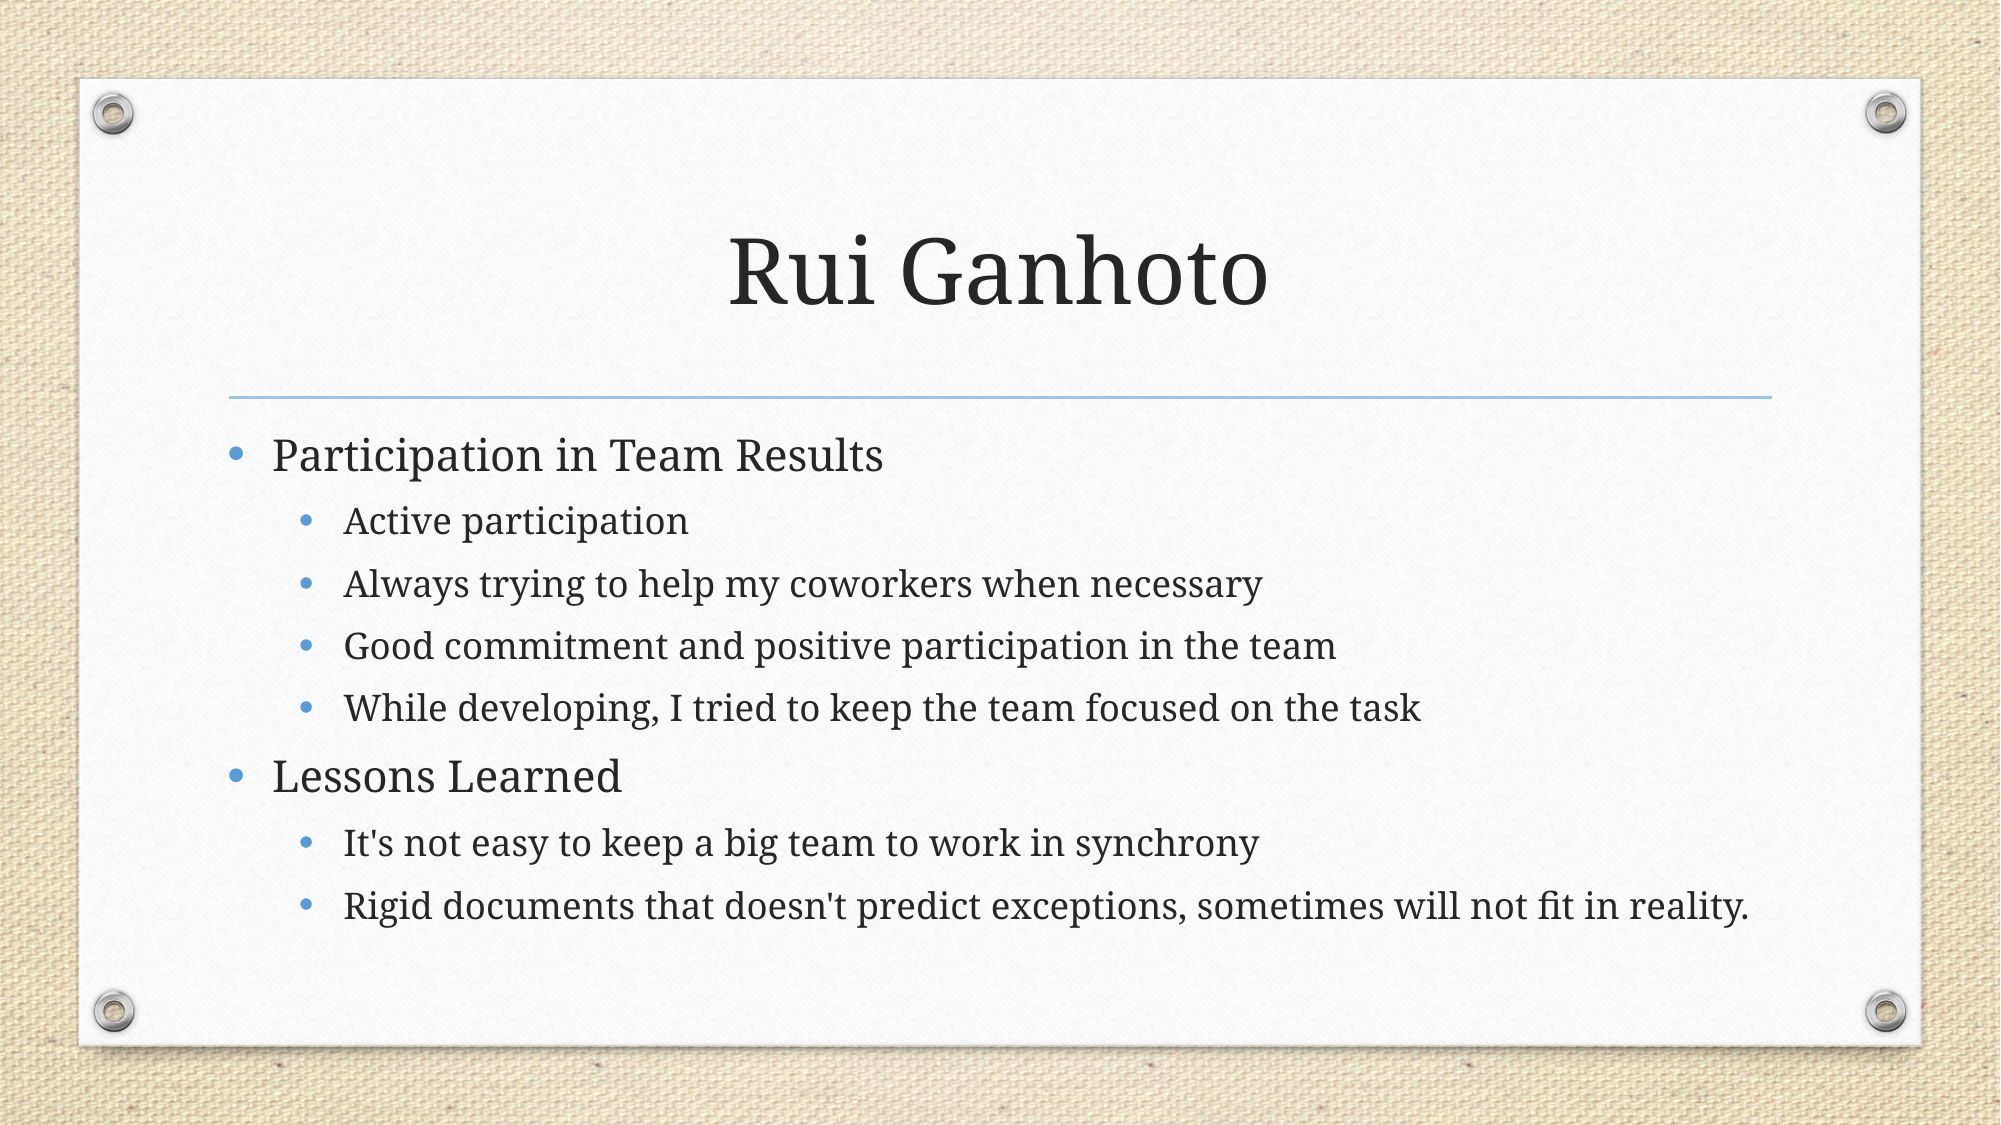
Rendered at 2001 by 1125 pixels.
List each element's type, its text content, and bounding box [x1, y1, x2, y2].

list Participation in Team Results Active participation Always trying to help my coworkers when necessary Good commitment and positive participation in the team While developing, I tried to keep the team focused on the task Lessons Learned It's not easy to keep a big team to work in synchrony Rigid documents that doesn't predict exceptions, sometimes will not fit in reality. [212, 419, 1788, 964]
picture [0, 0, 2001, 1125]
title Rui Ganhoto [212, 161, 1788, 375]
